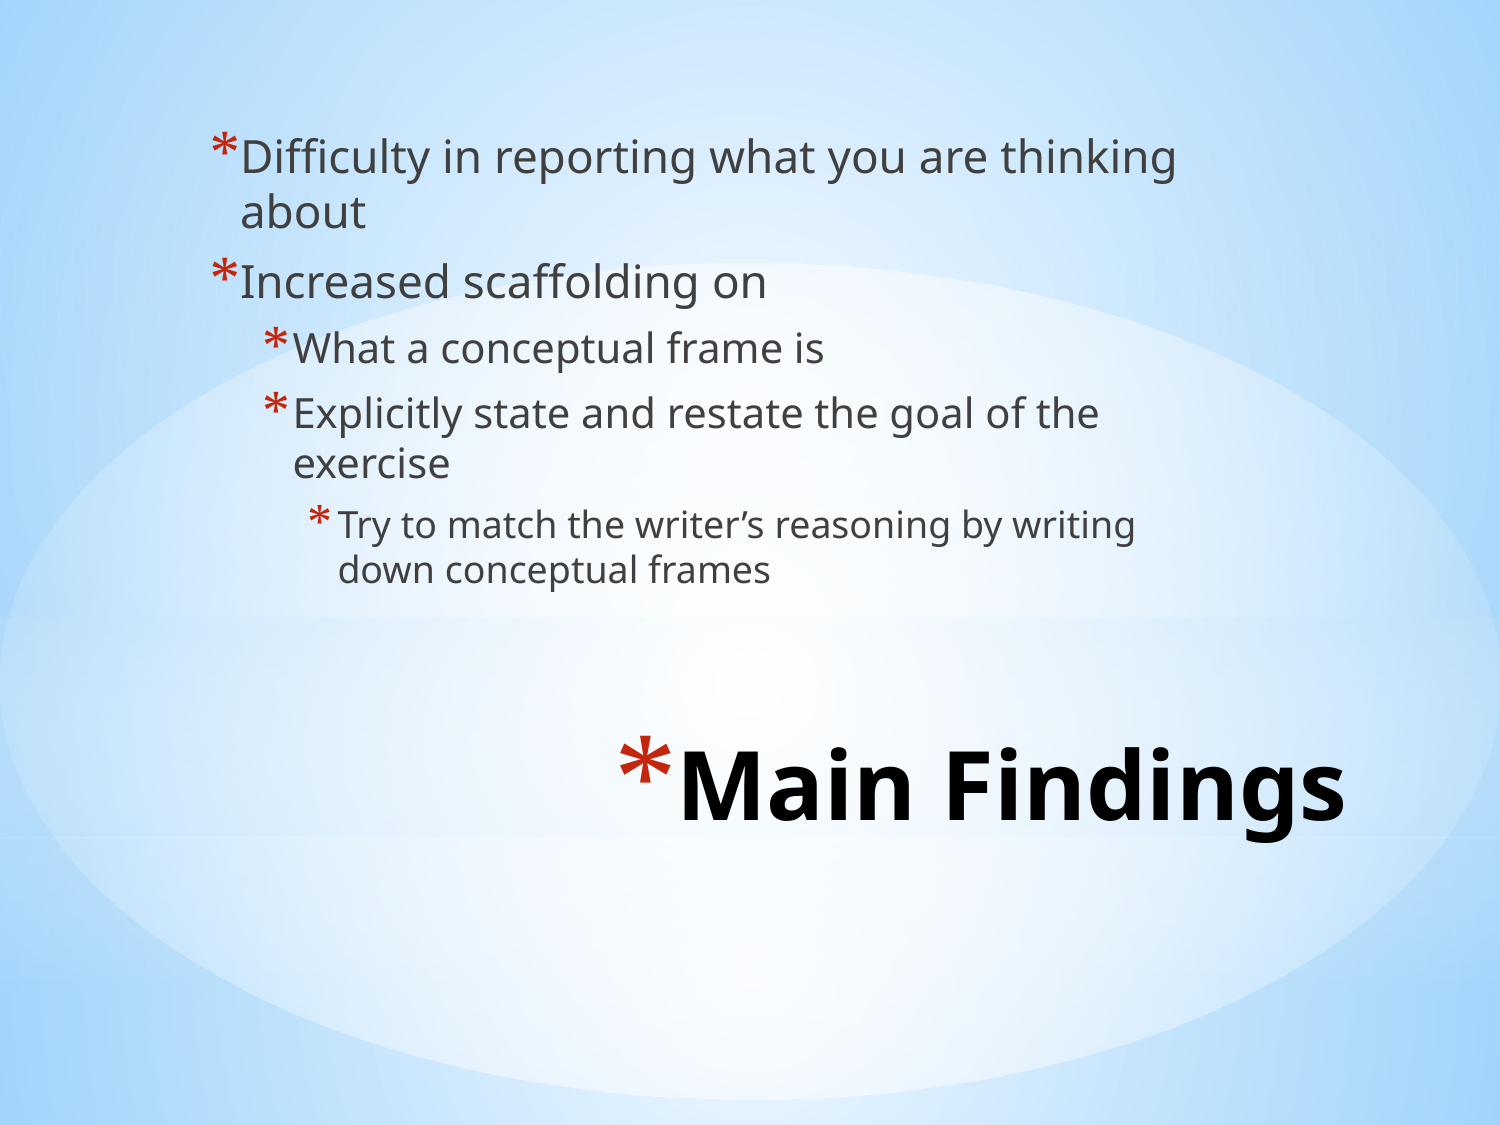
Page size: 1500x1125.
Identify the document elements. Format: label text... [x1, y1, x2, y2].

list Difficulty in reporting what you are thinking about Increased scaffolding on What a conceptual frame is Explicitly state and restate the goal of the exercise Try to match the writer’s reasoning by writing down conceptual frames [187, 120, 1238, 690]
title Main Findings [294, 717, 1363, 905]
